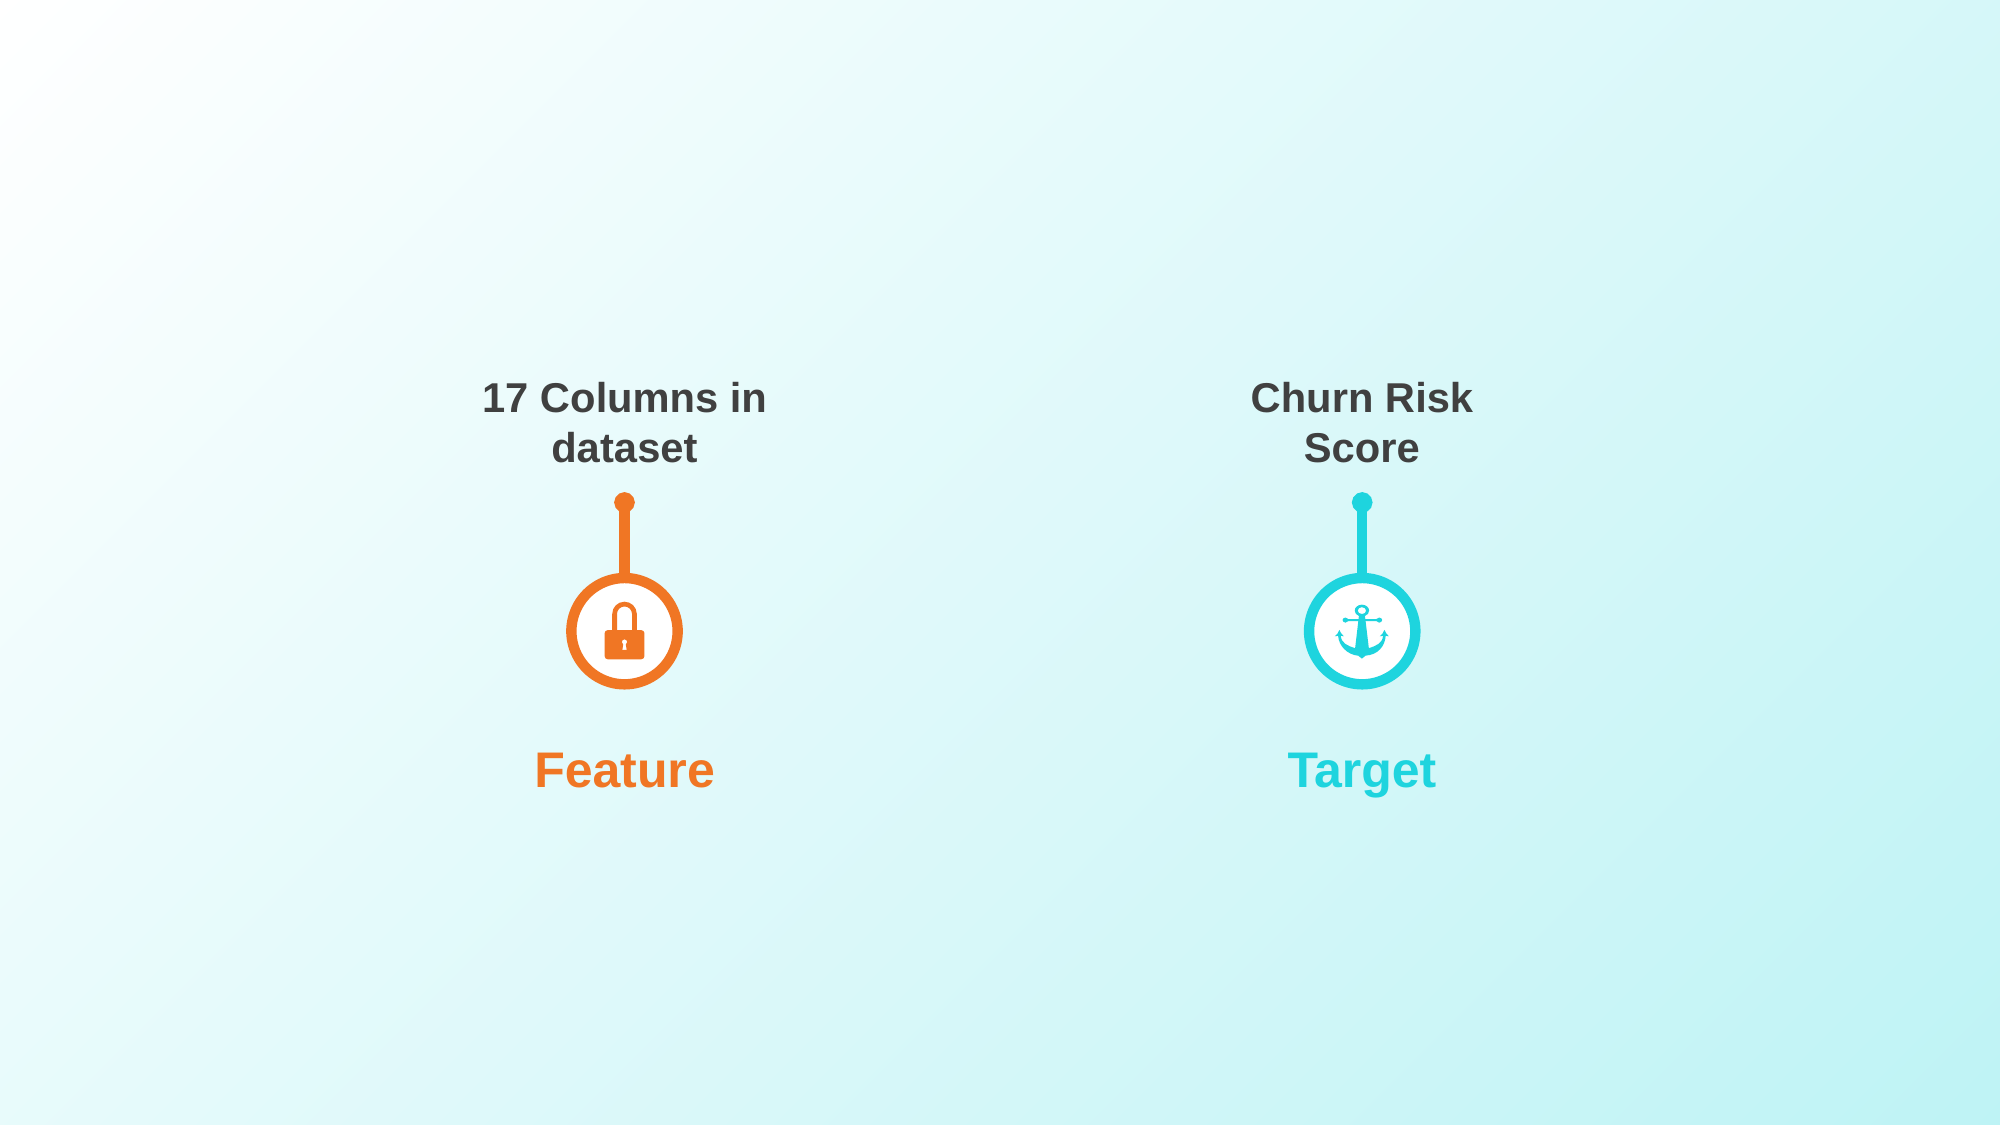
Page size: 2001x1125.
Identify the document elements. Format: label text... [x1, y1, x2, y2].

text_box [1309, 502, 1416, 685]
text_box 17 Columns in dataset [451, 363, 798, 479]
text_box Target [1266, 729, 1457, 805]
text_box Feature [513, 729, 736, 805]
text_box Churn Risk Score [1189, 363, 1535, 479]
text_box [571, 502, 678, 685]
